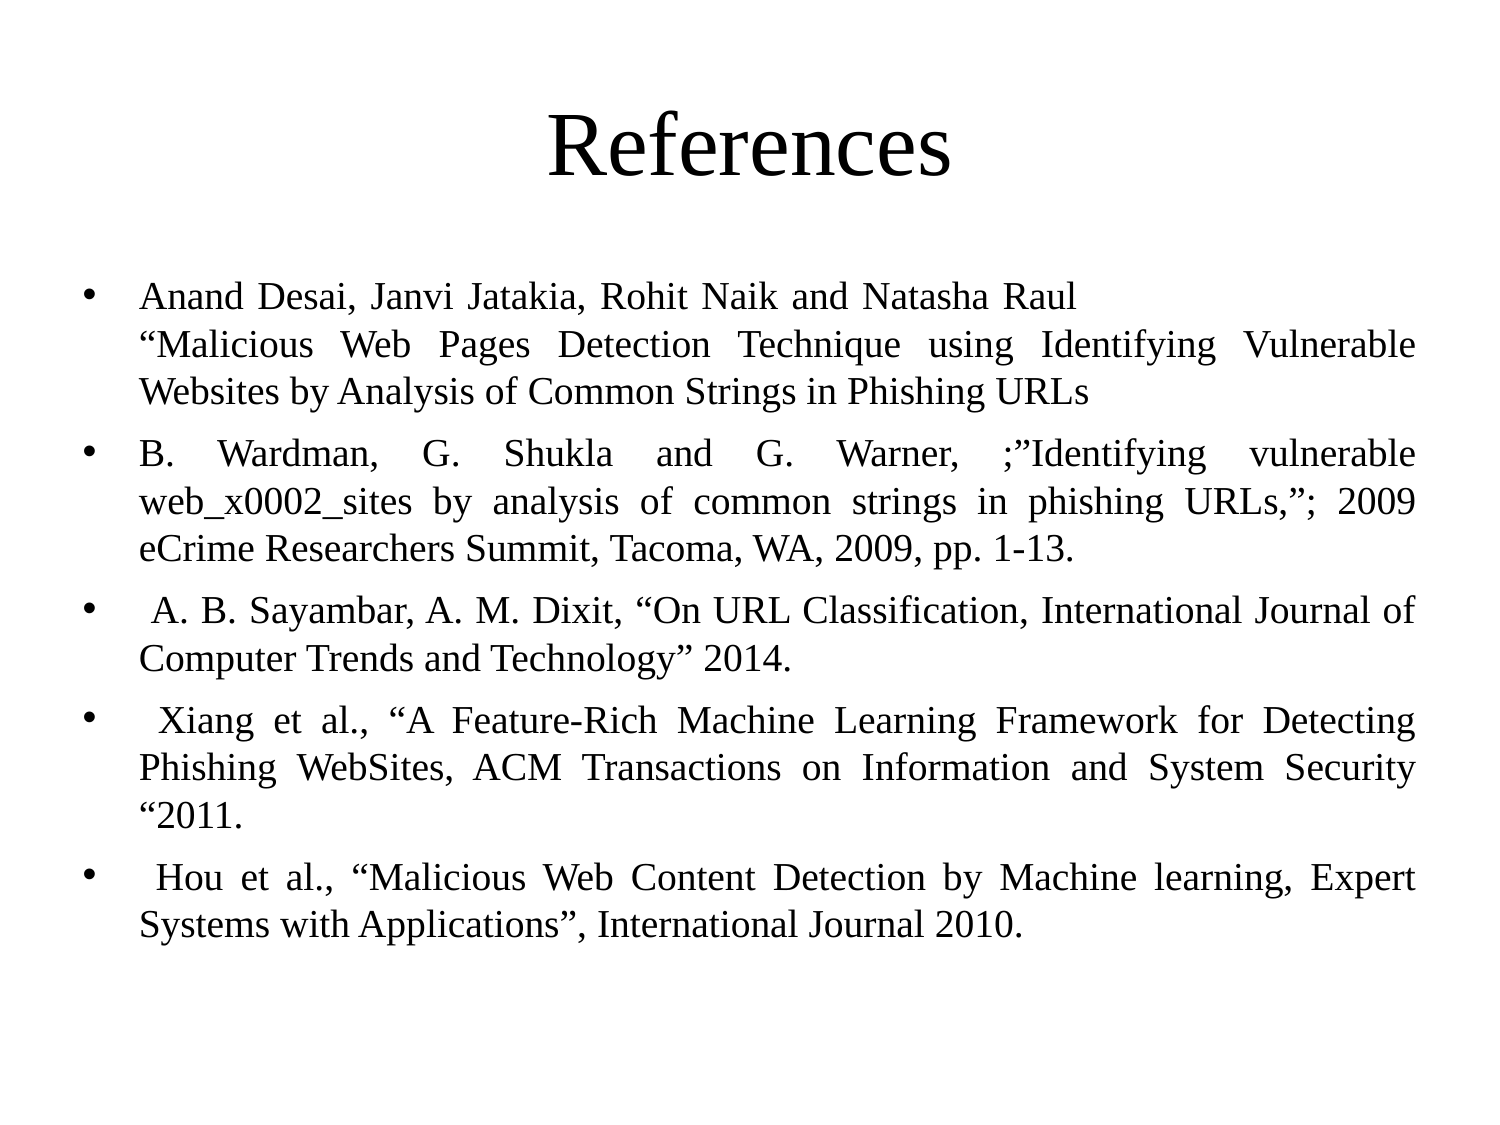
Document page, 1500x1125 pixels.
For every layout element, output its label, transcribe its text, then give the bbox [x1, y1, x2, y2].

list Anand Desai, Janvi Jatakia, Rohit Naik and Natasha Raul “Malicious Web Pages Detection Technique using Identifying Vulnerable Websites by Analysis of Common Strings in Phishing URLs B. Wardman, G. Shukla and G. Warner, ;”Identifying vulnerable web_x0002_sites by analysis of common strings in phishing URLs,”; 2009 eCrime Researchers Summit, Tacoma, WA, 2009, pp. 1-13. A. B. Sayambar, A. M. Dixit, “On URL Classification, International Journal of Computer Trends and Technology” 2014. Xiang et al., “A Feature-Rich Machine Learning Framework for Detecting Phishing WebSites, ACM Transactions on Information and System Security “2011. Hou et al., “Malicious Web Content Detection by Machine learning, Expert Systems with Applications”, International Journal 2010. [74, 261, 1426, 1006]
title References [74, 44, 1426, 234]
